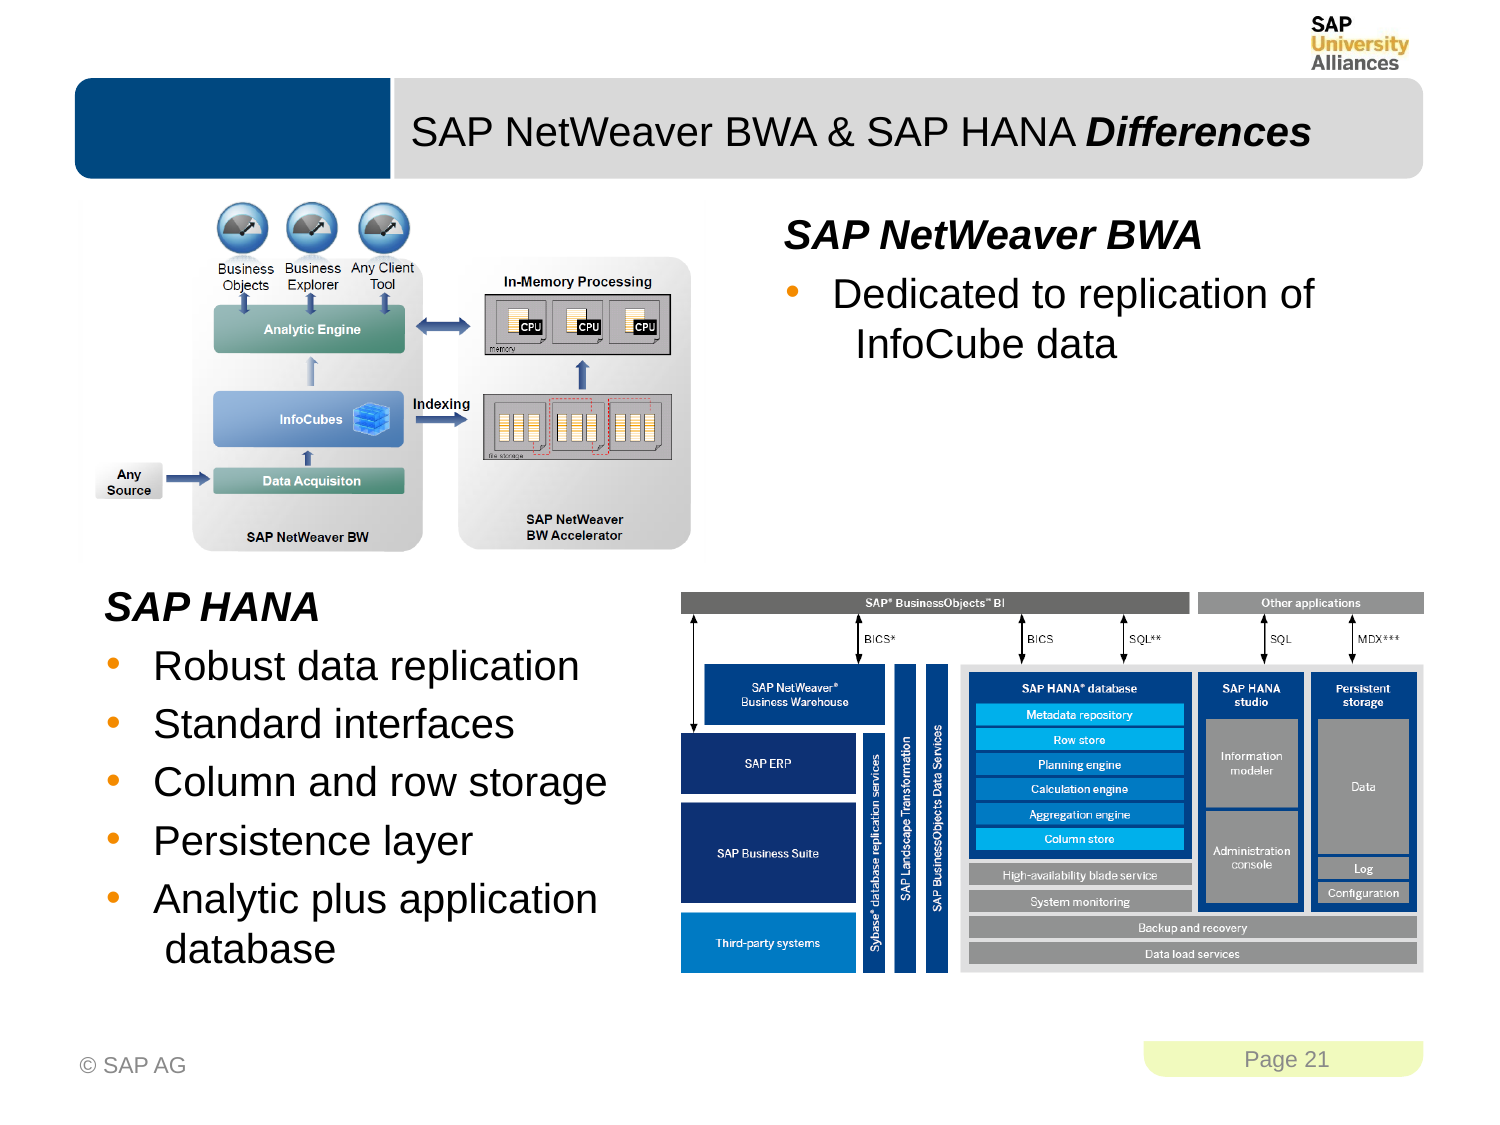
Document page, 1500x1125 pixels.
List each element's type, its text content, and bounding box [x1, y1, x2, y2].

text_box SAP NetWeaver BWA Dedicated to replication of InfoCube data [757, 200, 1407, 374]
title SAP NetWeaver BWA & SAP HANA Differences [395, 80, 1396, 179]
picture [666, 576, 1440, 977]
text_box SAP HANA Robust data replication Standard interfaces Column and row storage Persistence layer Analytic plus application database [78, 572, 640, 980]
picture [77, 200, 706, 563]
picture [1311, 16, 1409, 70]
